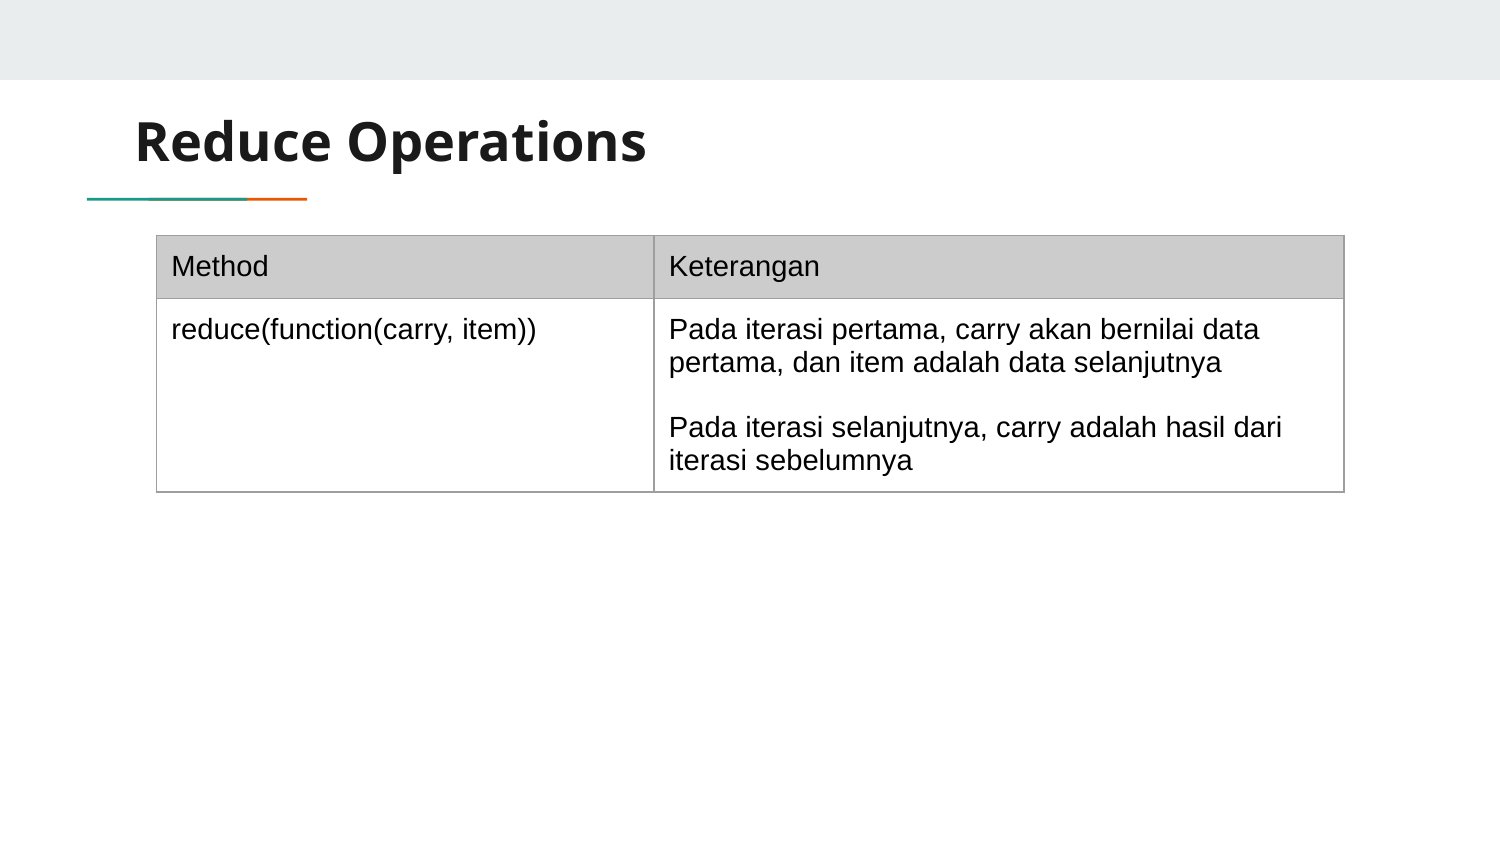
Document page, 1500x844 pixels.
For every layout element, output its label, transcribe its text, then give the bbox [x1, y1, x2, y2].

table_cell reduce(function(carry, item)) [157, 299, 653, 491]
table_header Method [157, 236, 653, 298]
title Reduce Operations [119, 92, 1381, 181]
table_cell Pada iterasi pertama, carry akan bernilai data pertama, dan item adalah data selanjutnya Pada iterasi selanjutnya, carry adalah hasil dari iterasi sebelumnya [655, 299, 1343, 491]
table_header Keterangan [655, 236, 1343, 298]
